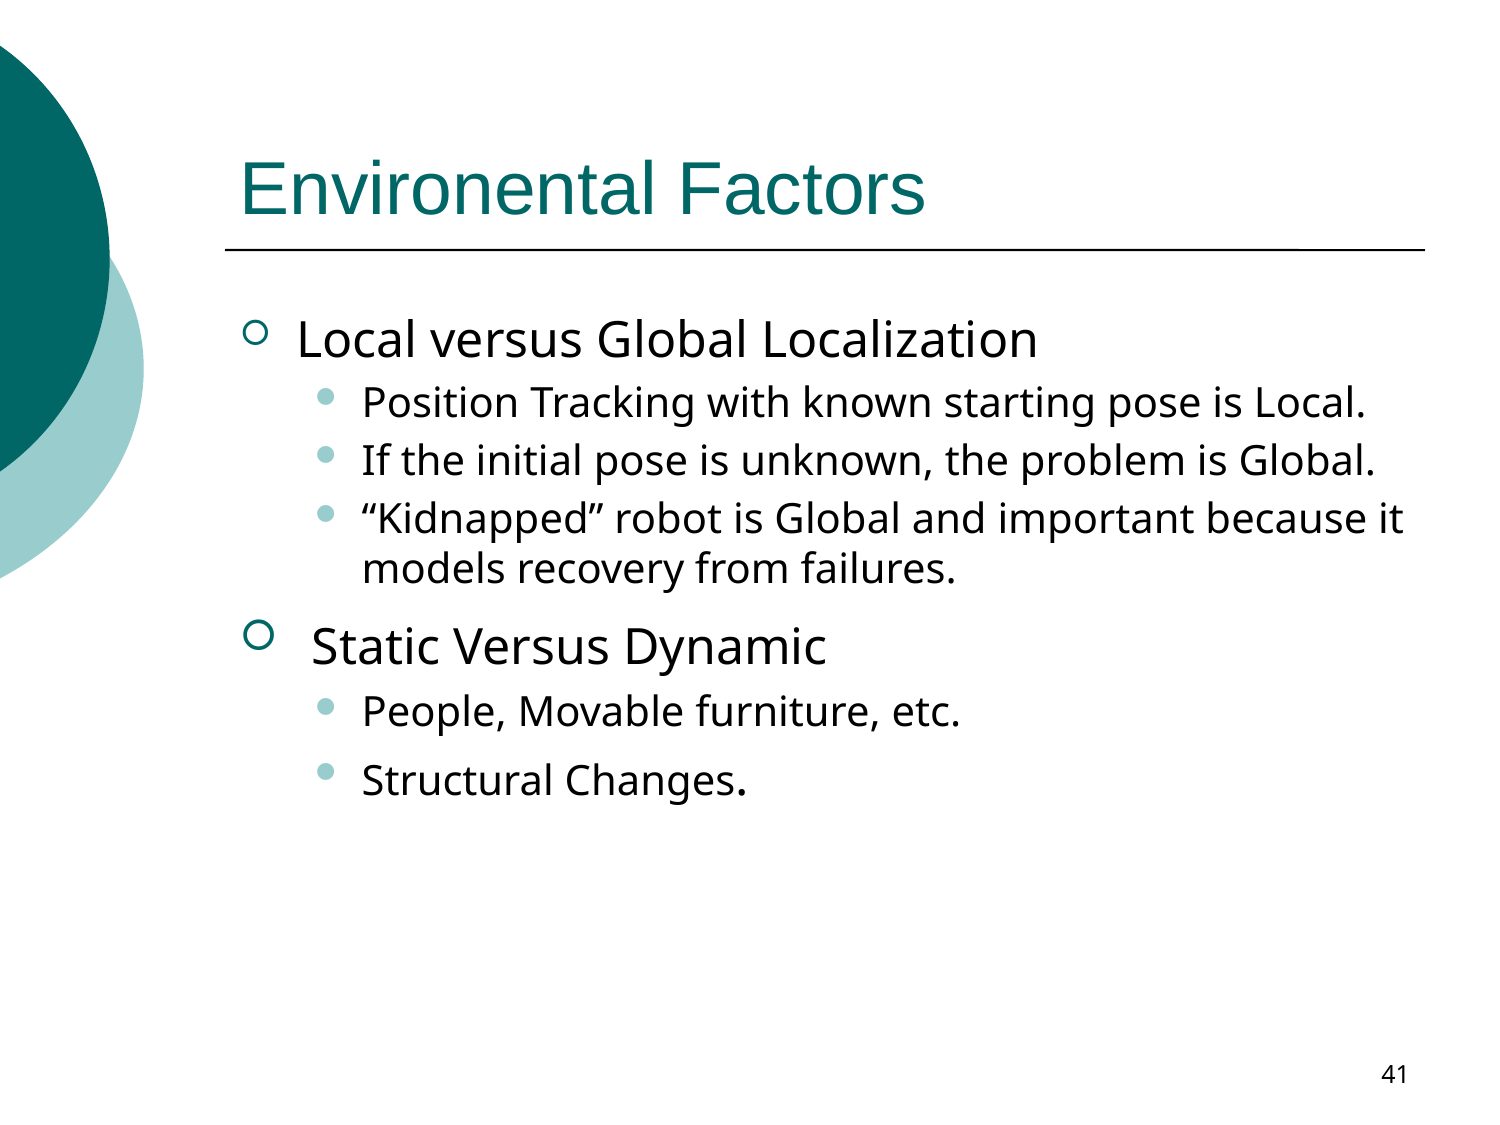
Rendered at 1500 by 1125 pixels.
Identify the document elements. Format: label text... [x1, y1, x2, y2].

list Local versus Global Localization Position Tracking with known starting pose is Local. If the initial pose is unknown, the problem is Global. “Kidnapped” robot is Global and important because it models recovery from failures. Static Versus Dynamic People, Movable furniture, etc. Structural Changes. [224, 299, 1425, 975]
slide_number 41 [1074, 1024, 1426, 1101]
title Environental Factors [224, 49, 1425, 238]
